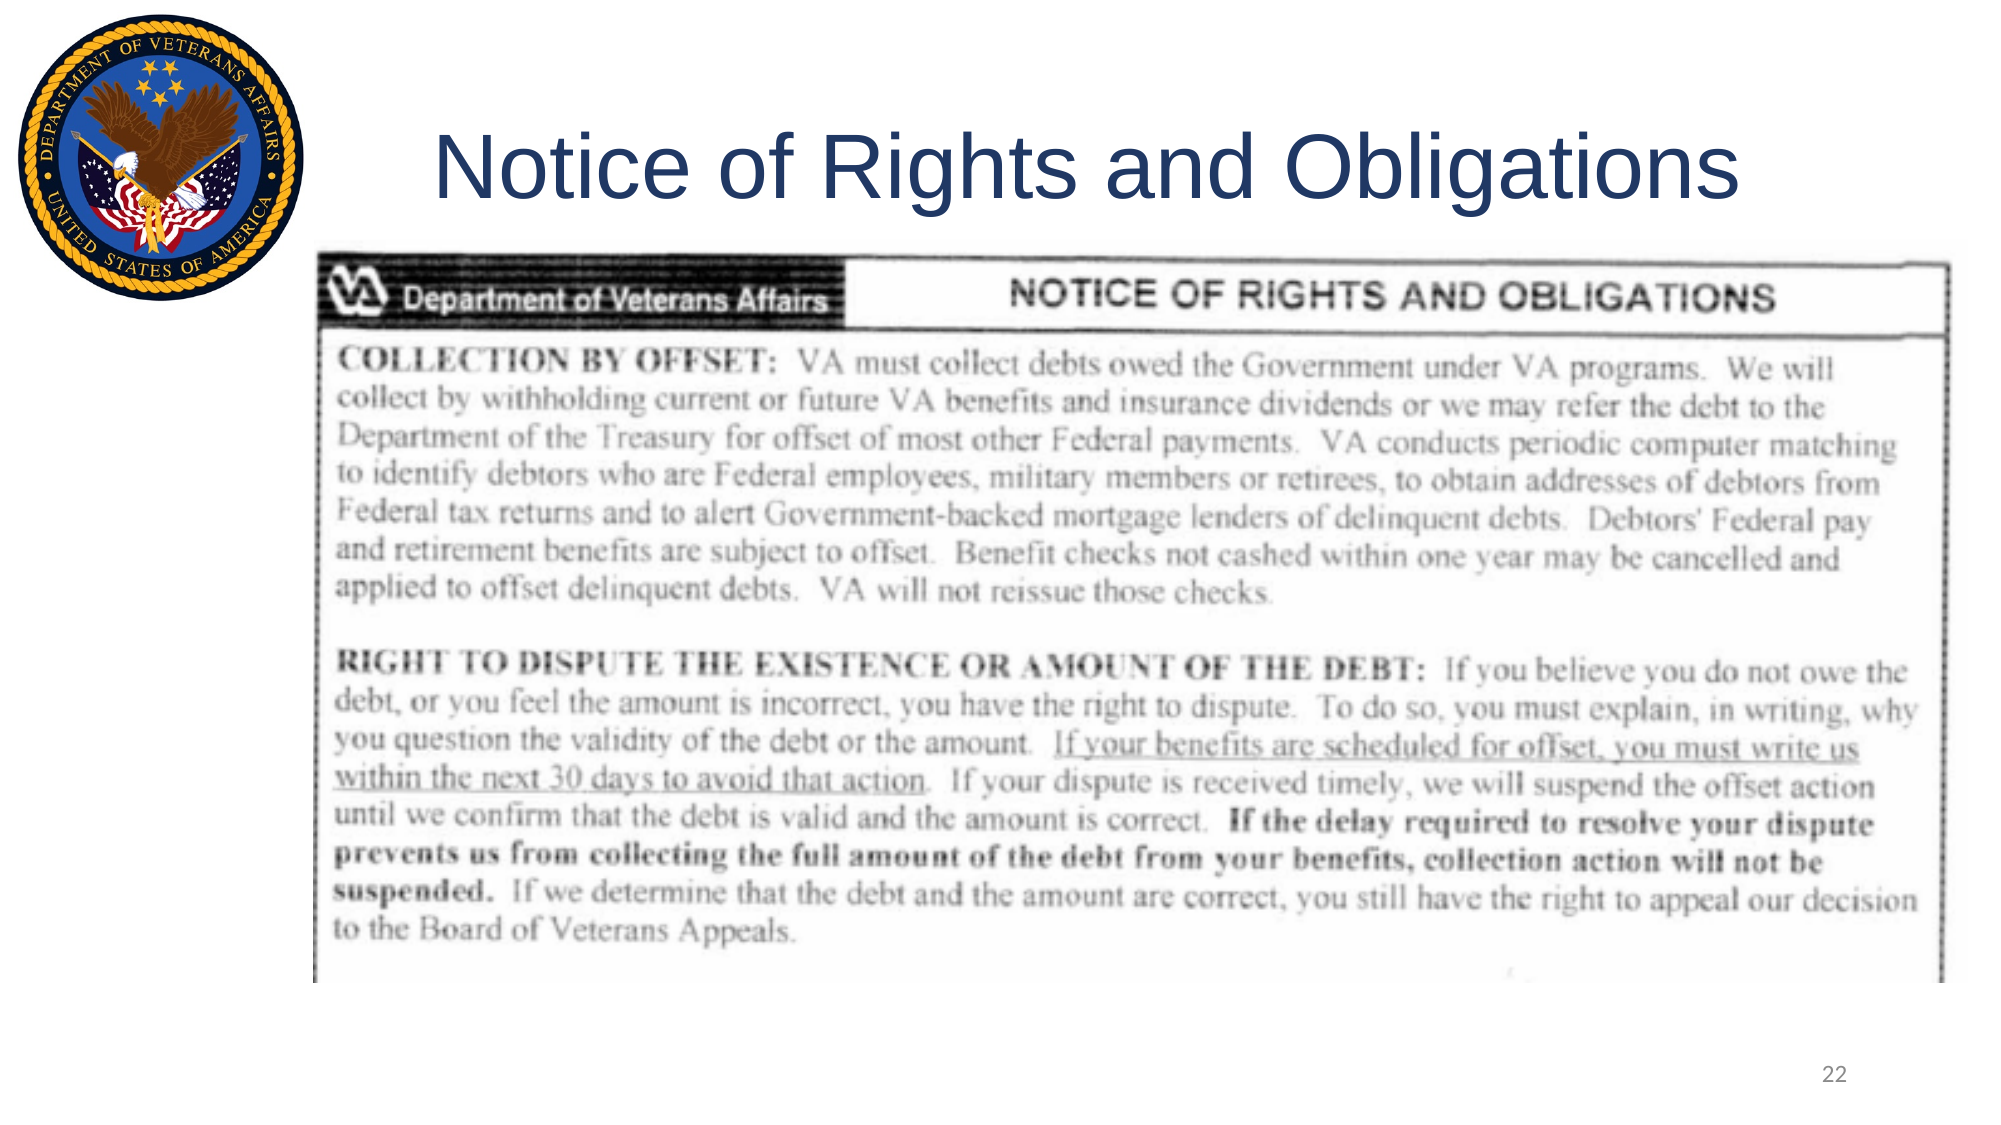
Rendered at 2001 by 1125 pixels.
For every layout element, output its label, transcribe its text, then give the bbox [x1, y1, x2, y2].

slide_number 22 [1412, 1042, 1863, 1103]
picture [0, 0, 314, 313]
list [313, 239, 1968, 983]
title Notice of Rights and Obligations [314, 59, 1863, 239]
